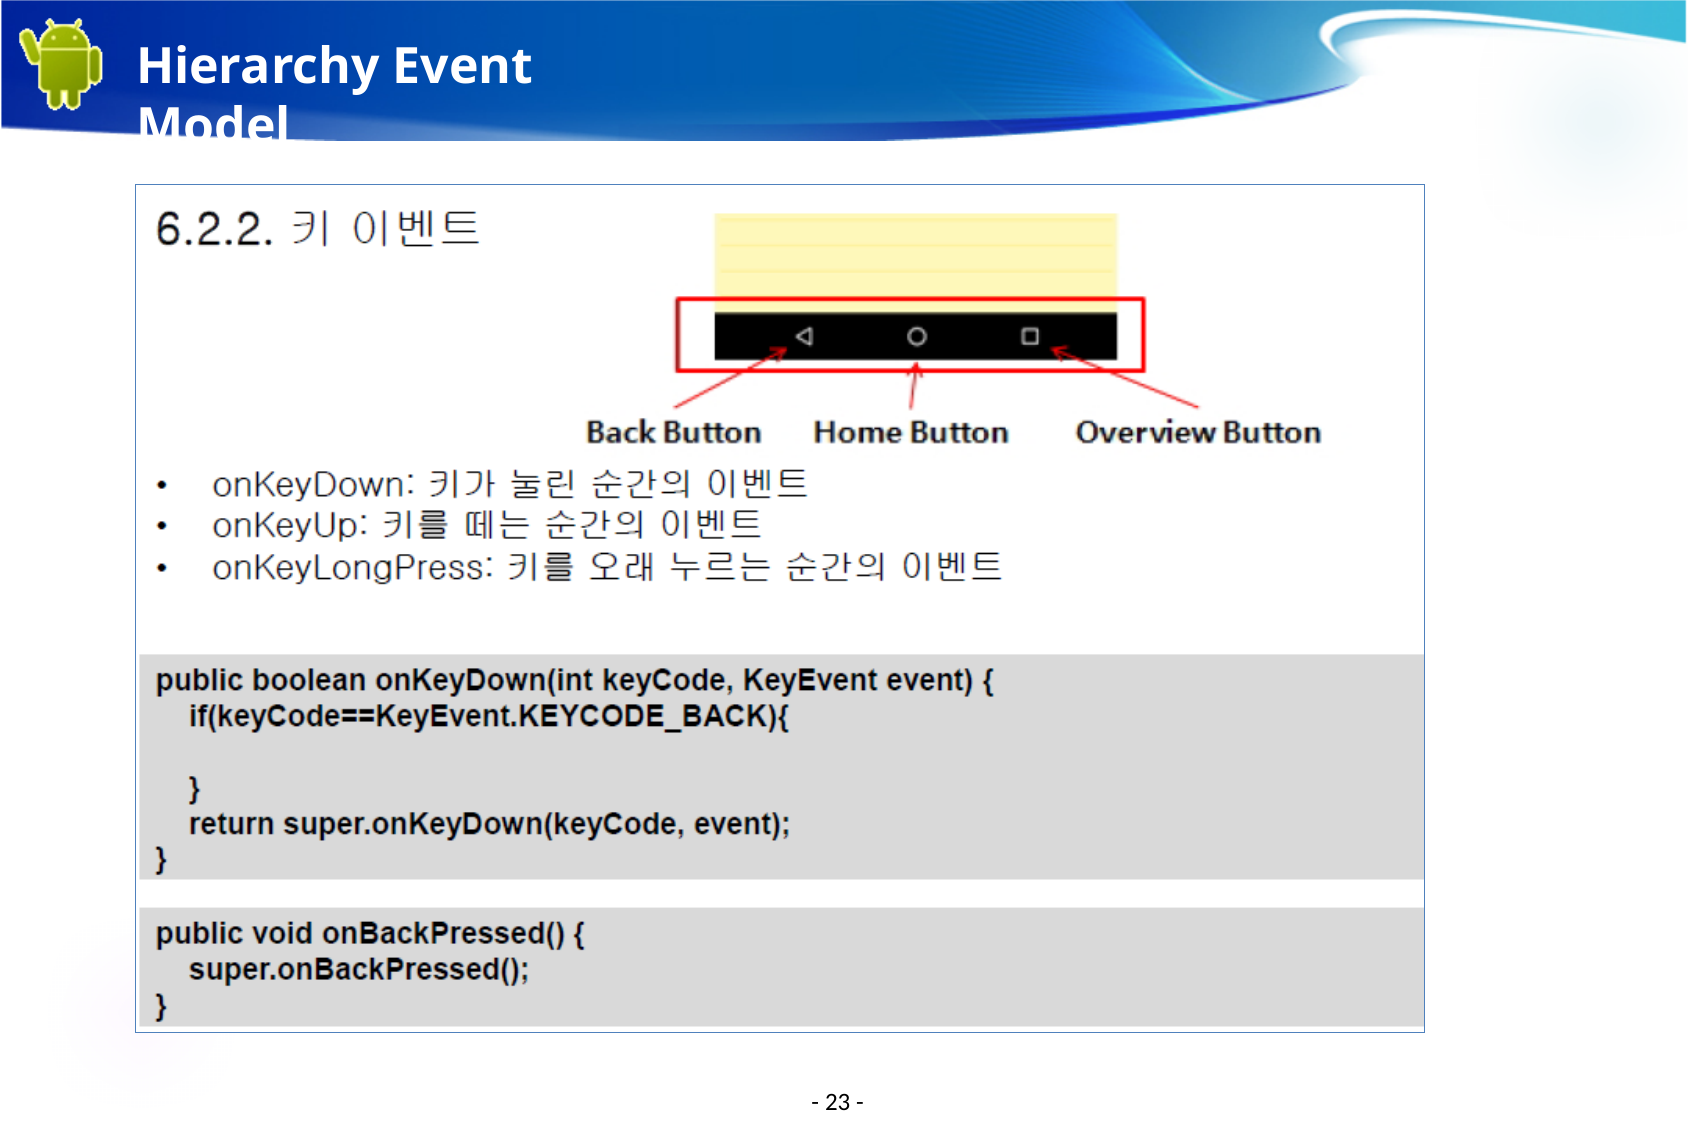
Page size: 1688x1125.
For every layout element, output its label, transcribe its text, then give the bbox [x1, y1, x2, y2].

picture [0, 0, 1688, 141]
title Hierarchy Event Model [134, 31, 689, 96]
picture [135, 184, 1426, 1034]
